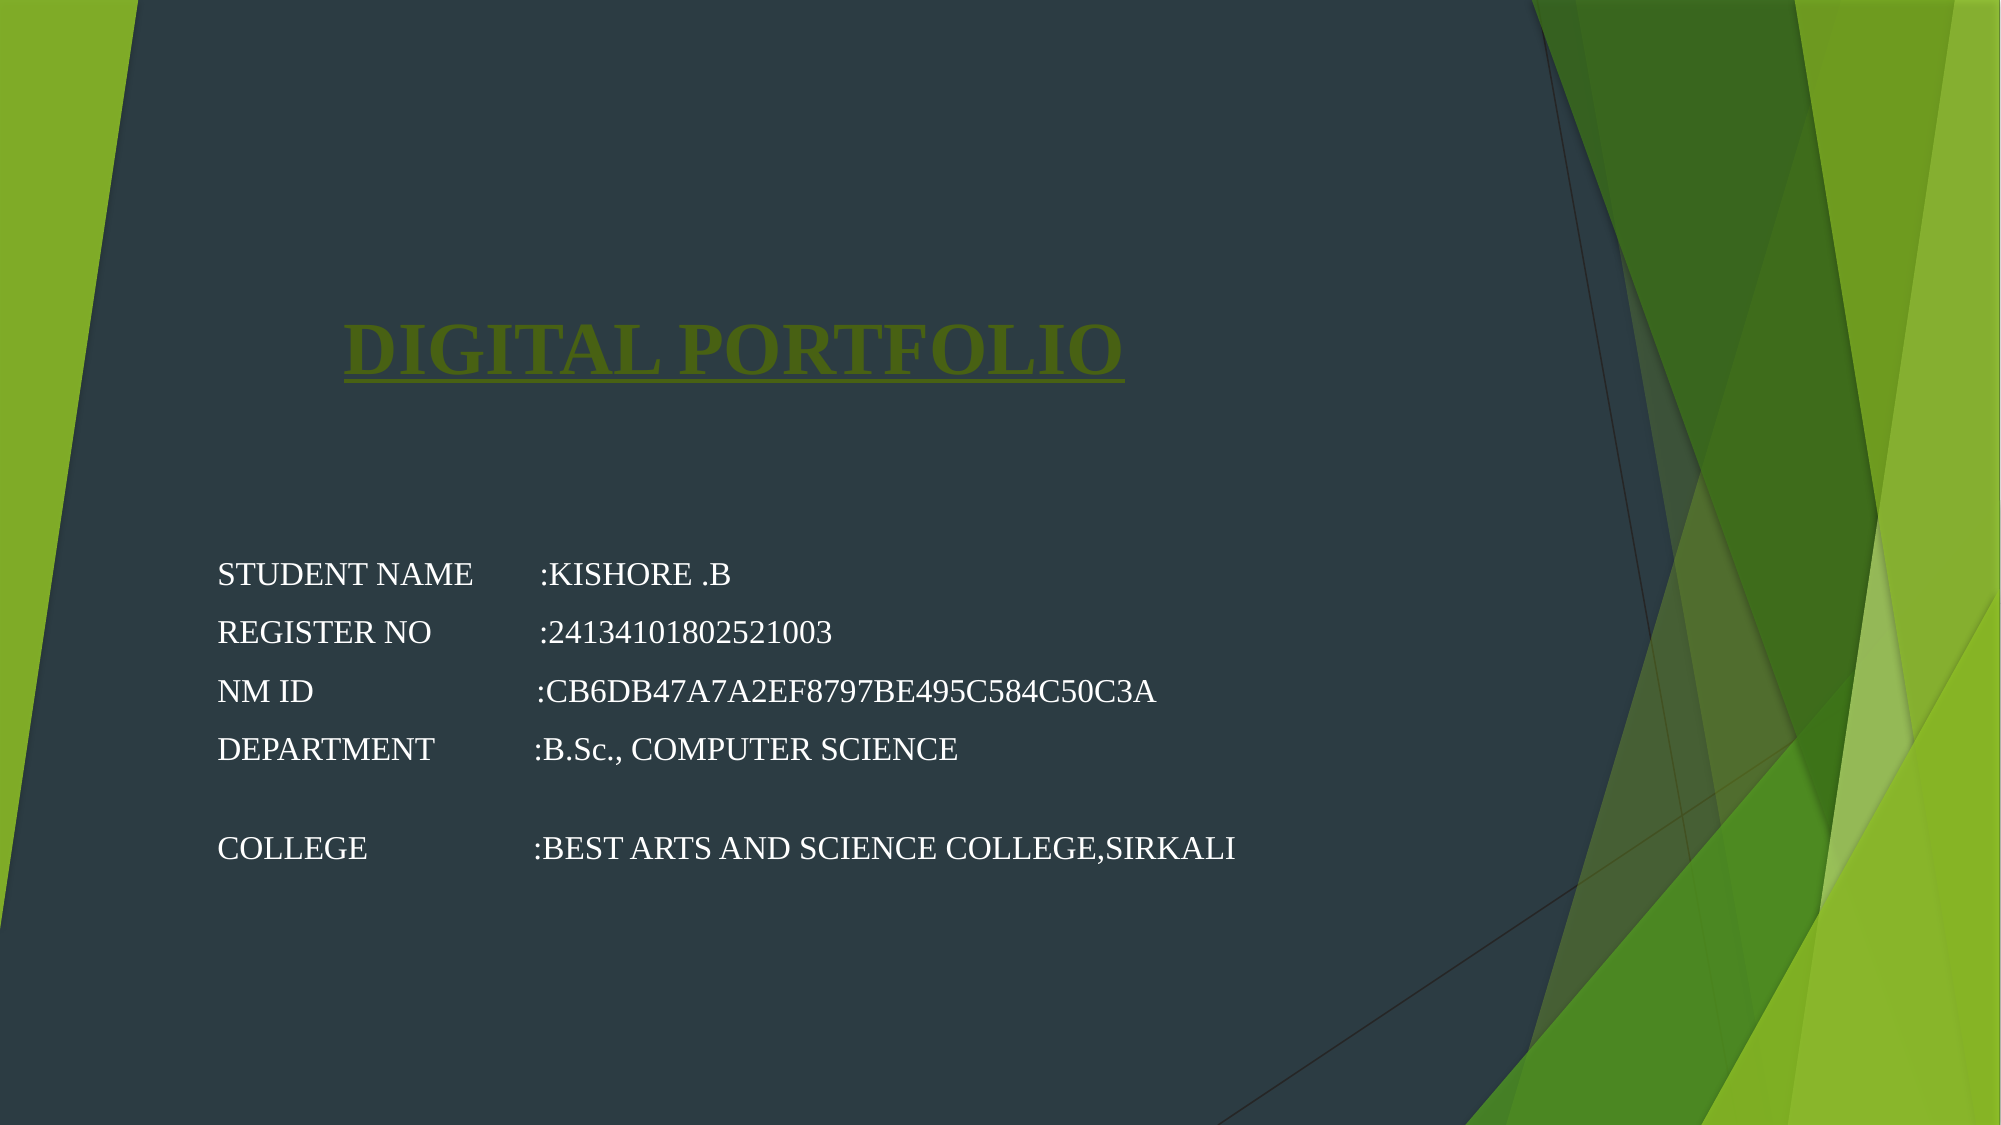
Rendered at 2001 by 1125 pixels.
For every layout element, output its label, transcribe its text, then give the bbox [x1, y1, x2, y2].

title DIGITAL PORTFOLIO [249, 184, 1141, 398]
subtitle STUDENT NAME :KISHORE .B REGISTER NO :24134101802521003 NM ID :CB6DB47A7A2EF8797BE495C584C50C3A DEPARTMENT :B.Sc., COMPUTER SCIENCE COLLEGE :BEST ARTS AND SCIENCE COLLEGE,SIRKALI [202, 544, 1400, 912]
